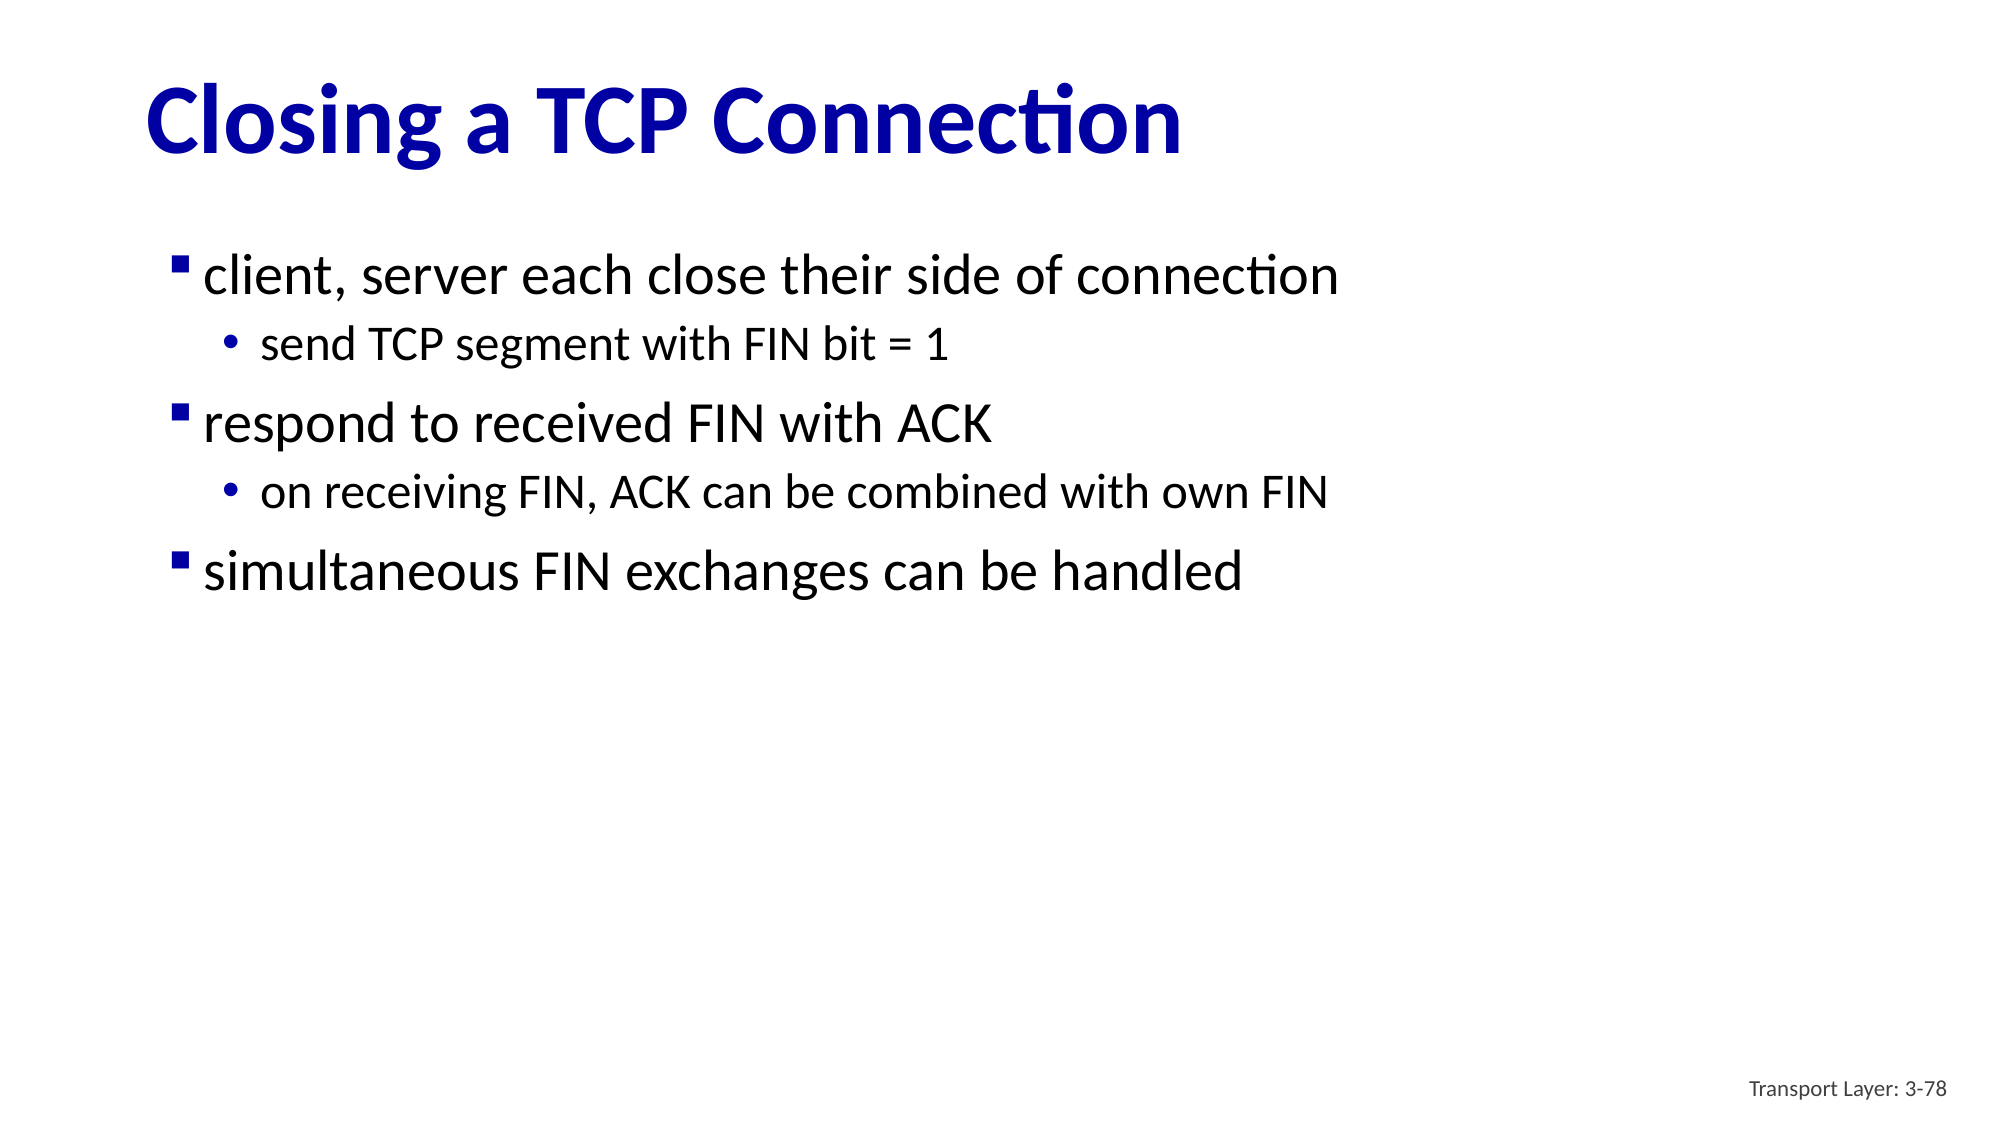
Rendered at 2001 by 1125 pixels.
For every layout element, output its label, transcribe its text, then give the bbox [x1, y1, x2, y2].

text_box client, server each close their side of connection send TCP segment with FIN bit = 1 respond to received FIN with ACK on receiving FIN, ACK can be combined with own FIN simultaneous FIN exchanges can be handled [130, 236, 1722, 924]
slide_number Transport Layer: 3-78 [1512, 1056, 1963, 1117]
title Closing a TCP Connection [131, 47, 2000, 195]
